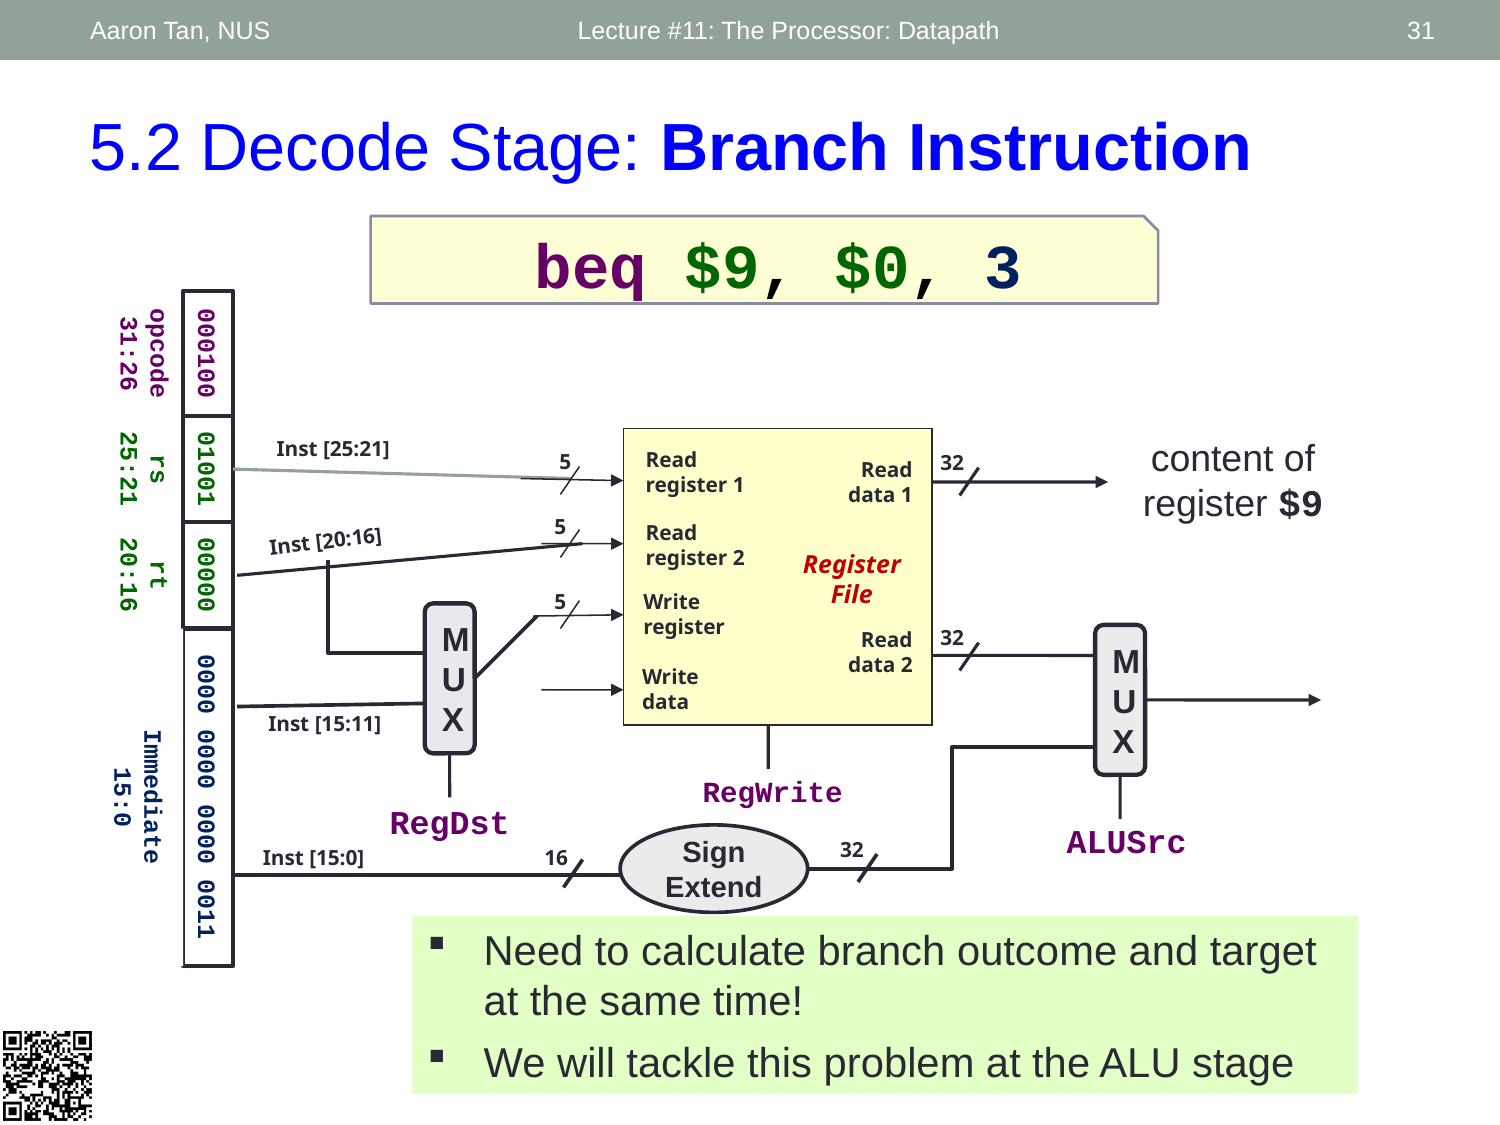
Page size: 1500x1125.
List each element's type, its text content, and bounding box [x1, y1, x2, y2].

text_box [236, 520, 542, 621]
slide_number Aaron Tan, NUS [75, 3, 550, 57]
footer Lecture #11: The Processor: Datapath [562, 3, 1238, 57]
text_box Need to calculate branch outcome and target at the same time! We will tackle this problem at the ALU stage [412, 916, 1359, 1094]
text_box 5.2 Decode Stage: Branch Instruction [74, 96, 1466, 192]
text_box content of register $9 [1117, 439, 1360, 518]
text_box beq $9, $0, 3 [368, 213, 1161, 306]
slide_number 31 [1308, 3, 1450, 57]
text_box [95, 290, 234, 967]
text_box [520, 428, 1109, 621]
picture [0, 1028, 95, 1124]
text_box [232, 624, 1322, 913]
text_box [232, 428, 519, 479]
